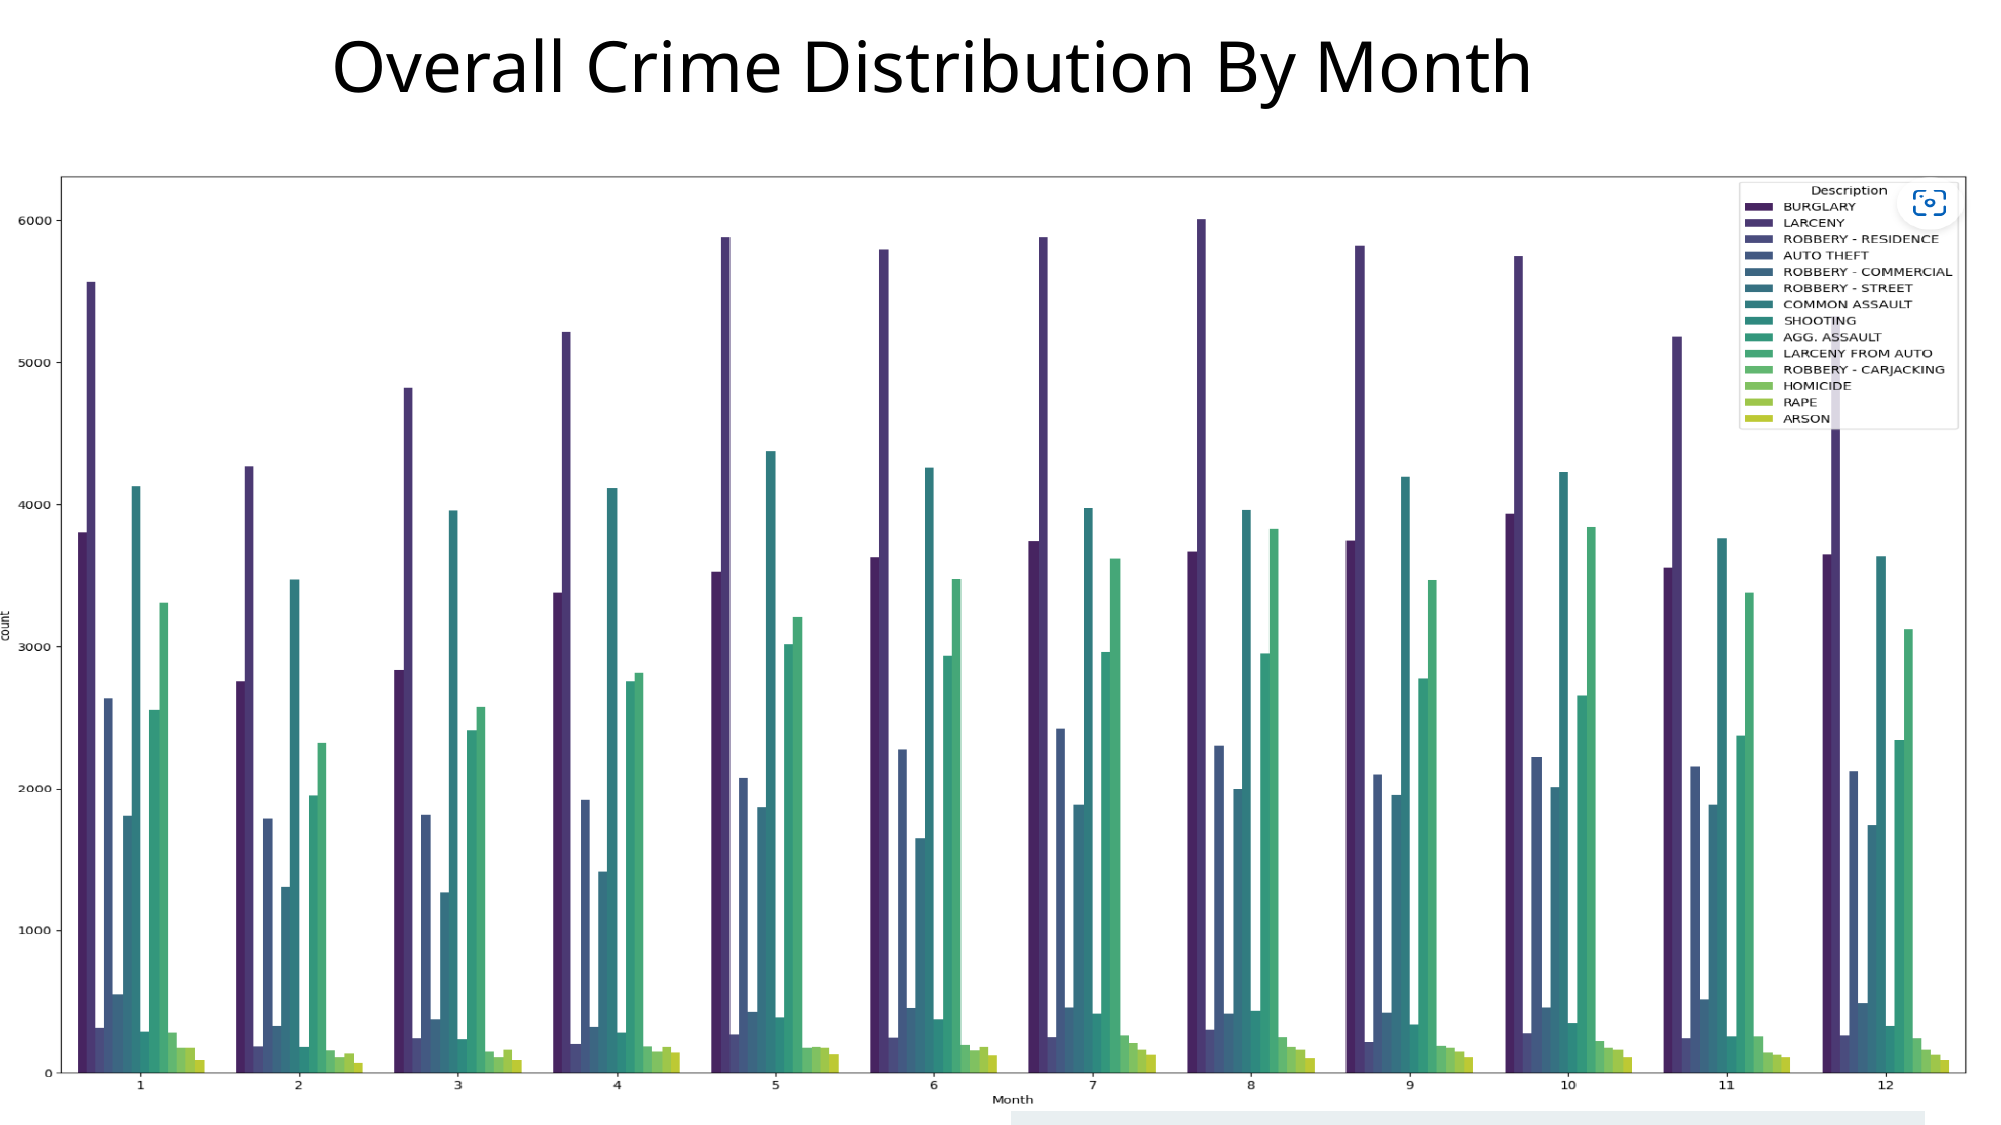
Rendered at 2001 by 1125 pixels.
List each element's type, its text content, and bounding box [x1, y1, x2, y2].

picture [0, 152, 2000, 1111]
title Overall Crime Distribution By Month [255, 14, 1612, 152]
